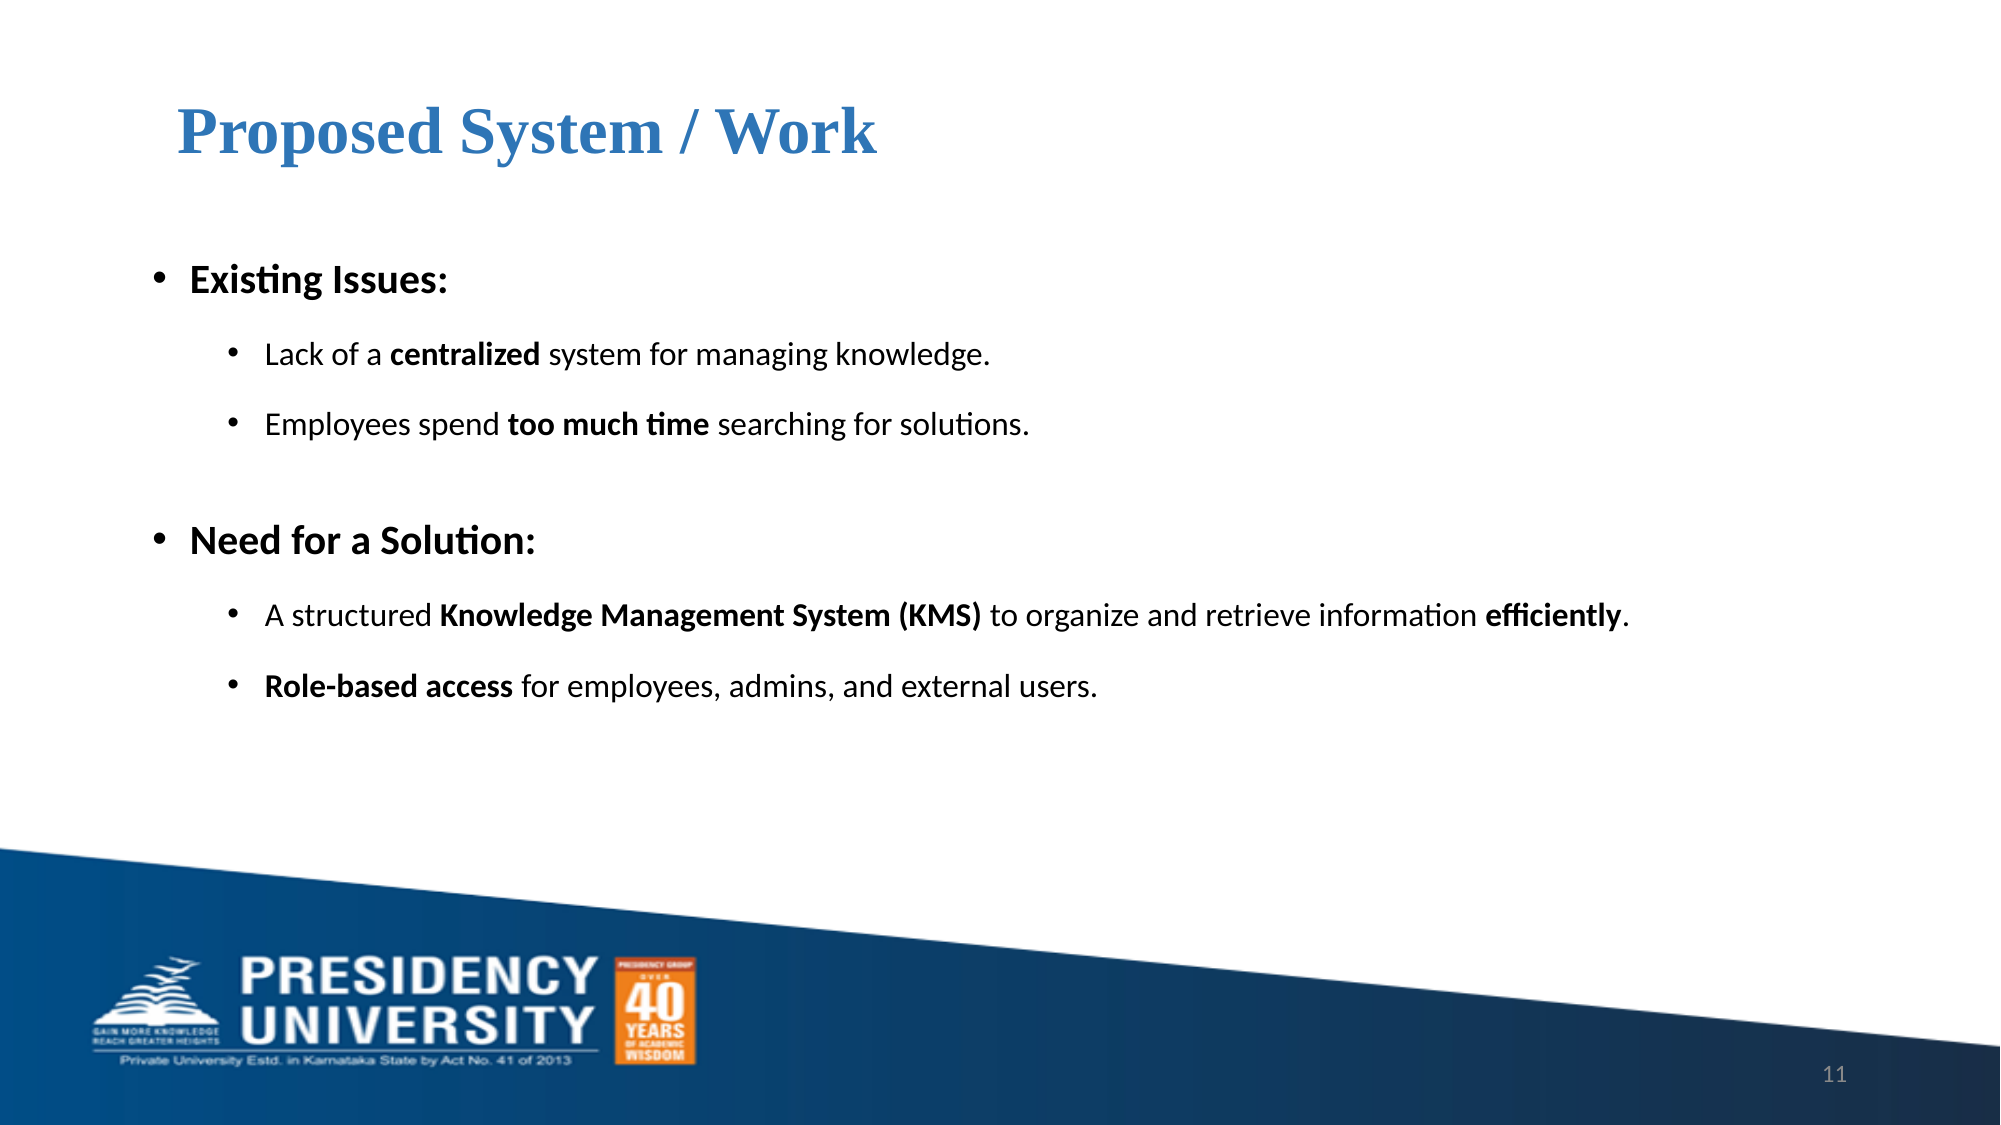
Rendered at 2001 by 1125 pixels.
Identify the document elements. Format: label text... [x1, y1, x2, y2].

list Existing Issues: Lack of a centralized system for managing knowledge. Employees spend too much time searching for solutions. Need for a Solution: A structured Knowledge Management System (KMS) to organize and retrieve information efficiently. Role-based access for employees, admins, and external users. [137, 194, 1863, 860]
picture [0, 845, 2000, 1125]
title Proposed System / Work [137, 59, 1863, 194]
slide_number 11 [1412, 1042, 1863, 1103]
